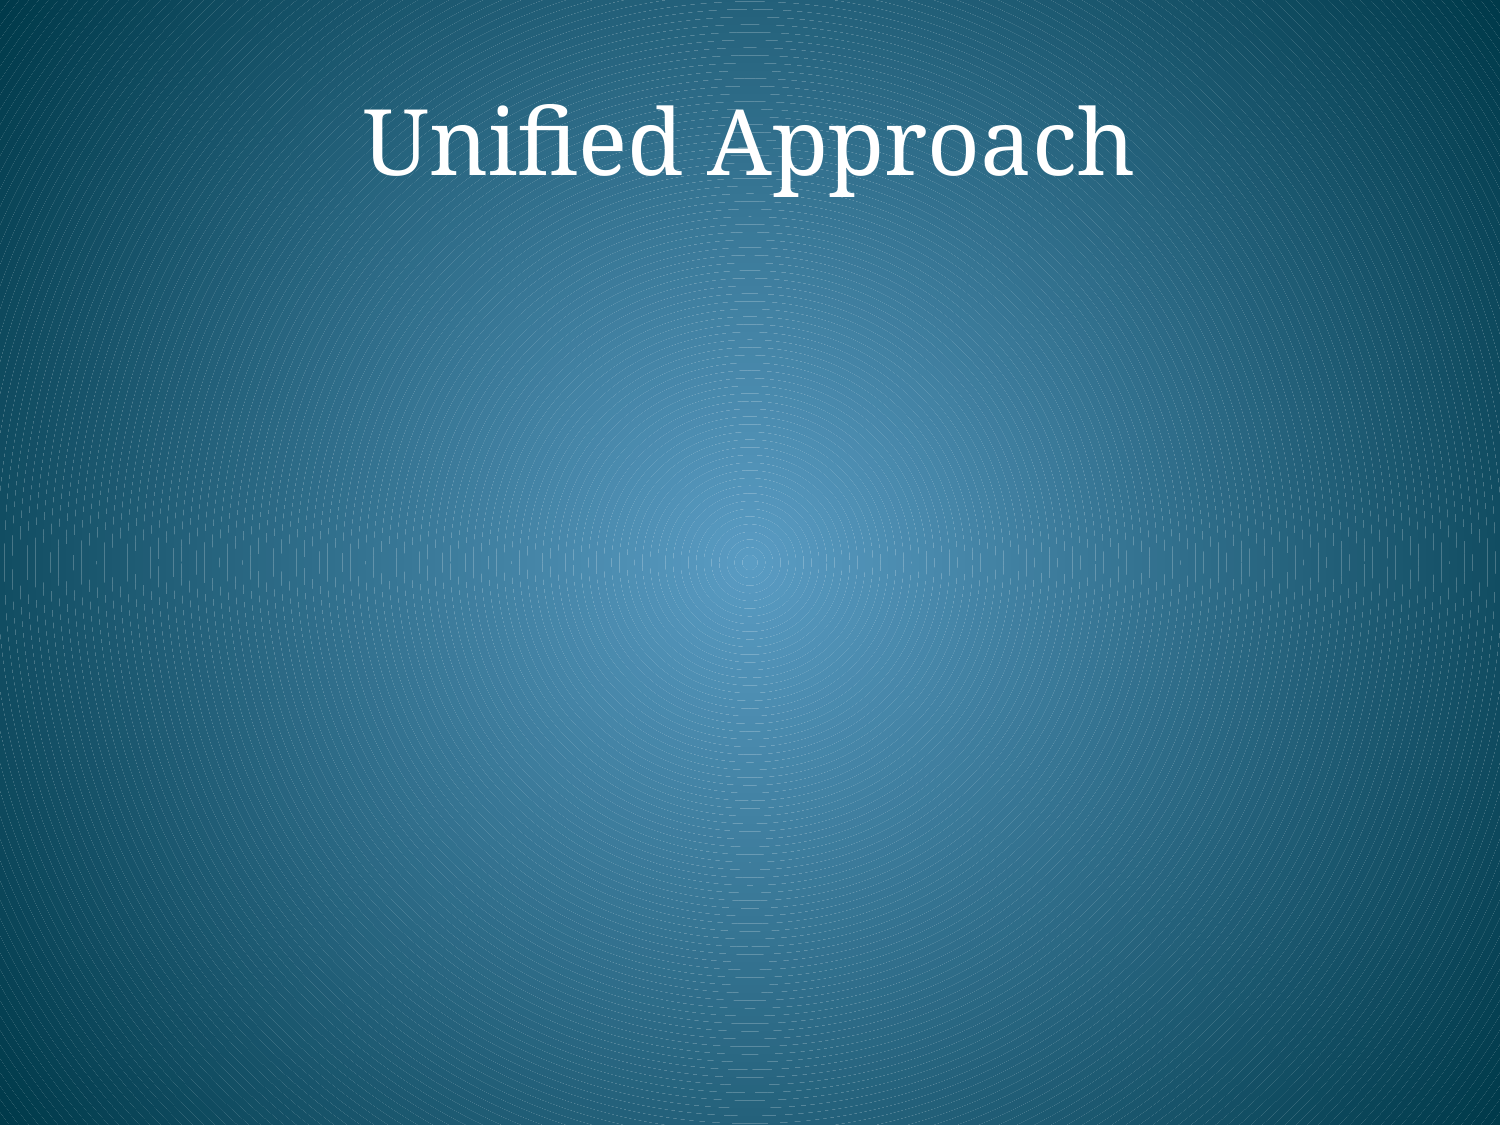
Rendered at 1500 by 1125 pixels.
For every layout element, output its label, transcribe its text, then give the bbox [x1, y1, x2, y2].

title Unified Approach [75, 45, 1425, 233]
